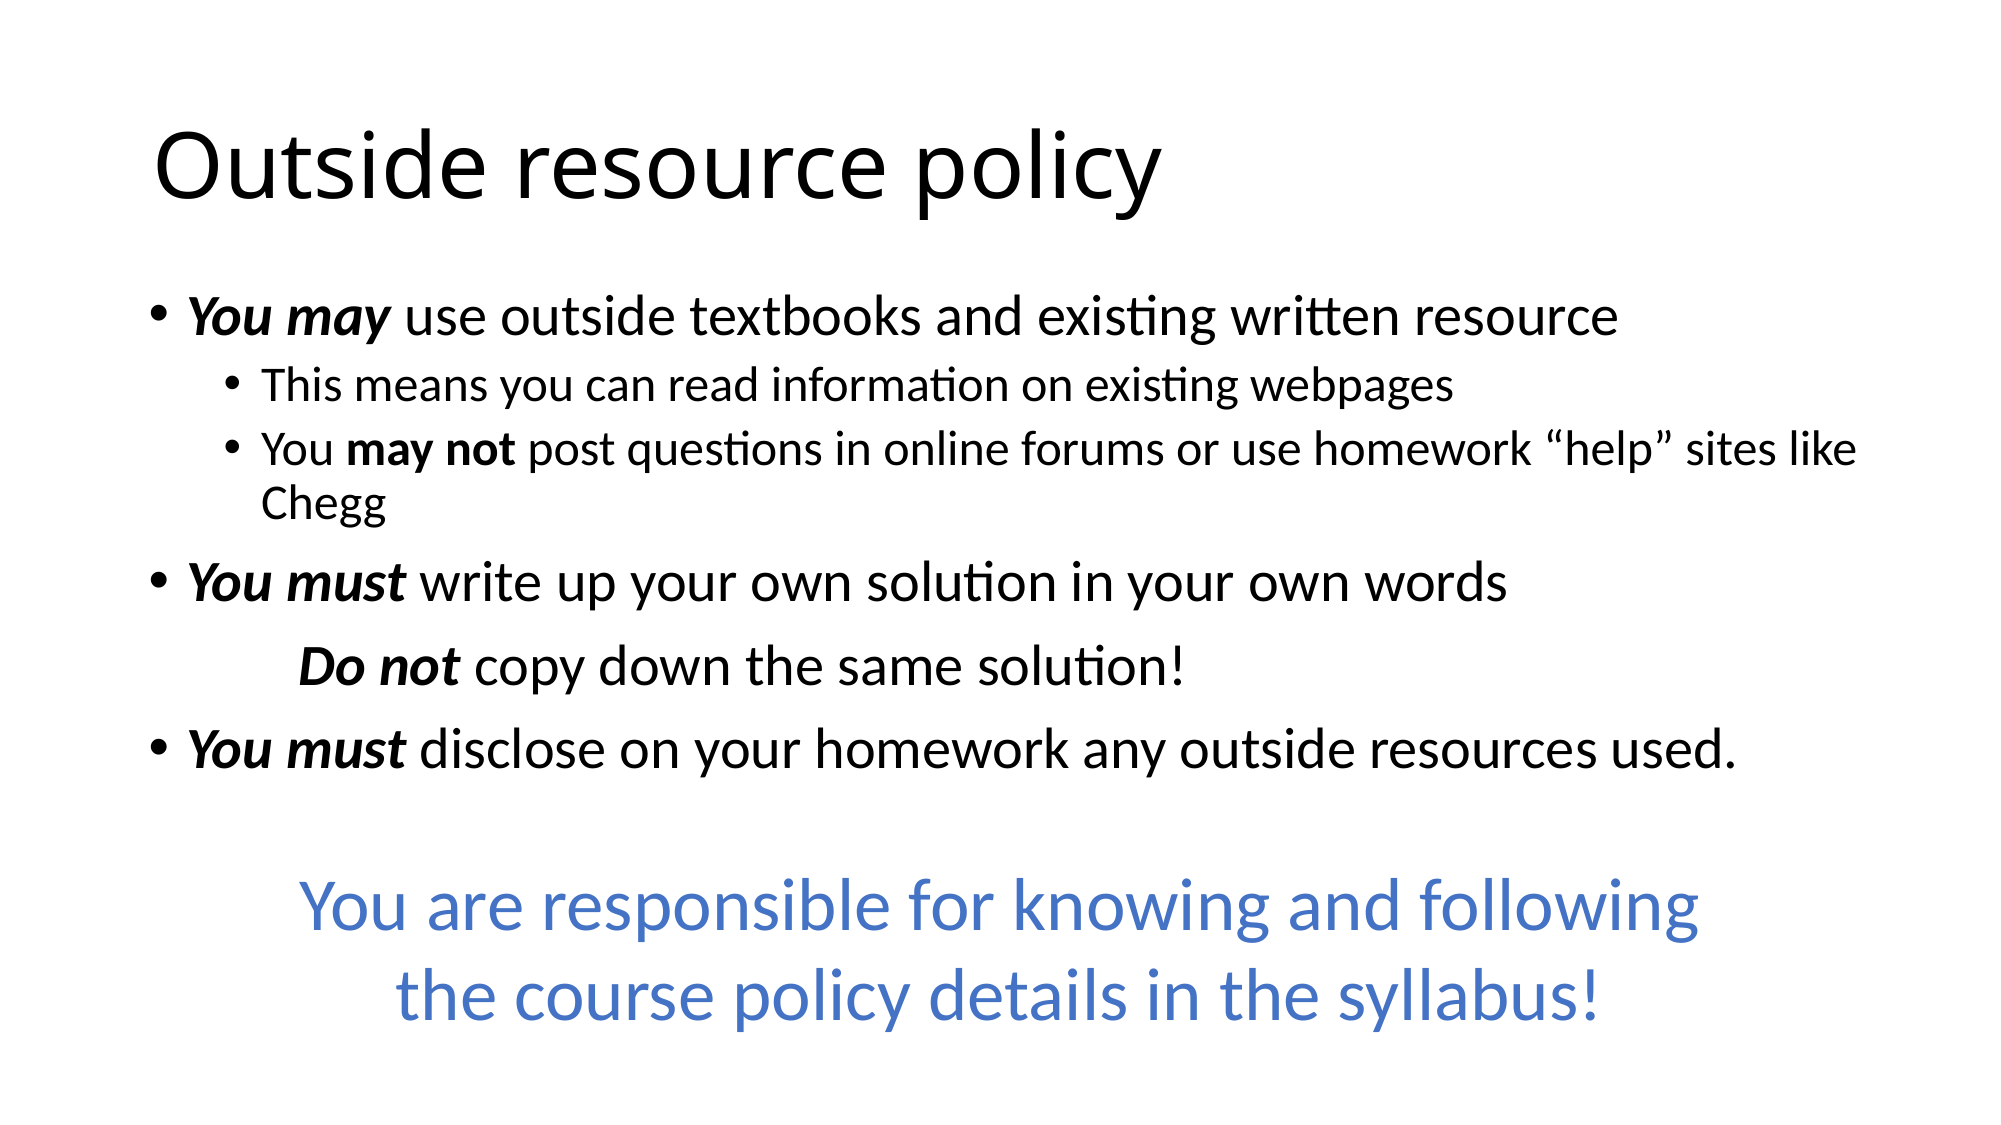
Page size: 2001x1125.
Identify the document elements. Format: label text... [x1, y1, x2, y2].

text_box You are responsible for knowing and following the course policy details in the syllabus! [277, 847, 1722, 1043]
title Outside resource policy [137, 59, 1863, 277]
list You may use outside textbooks and existing written resource This means you can read information on existing webpages You may not post questions in online forums or use homework “help” sites like Chegg You must write up your own solution in your own words Do not copy down the same solution! You must disclose on your homework any outside resources used. [133, 277, 2000, 1001]
